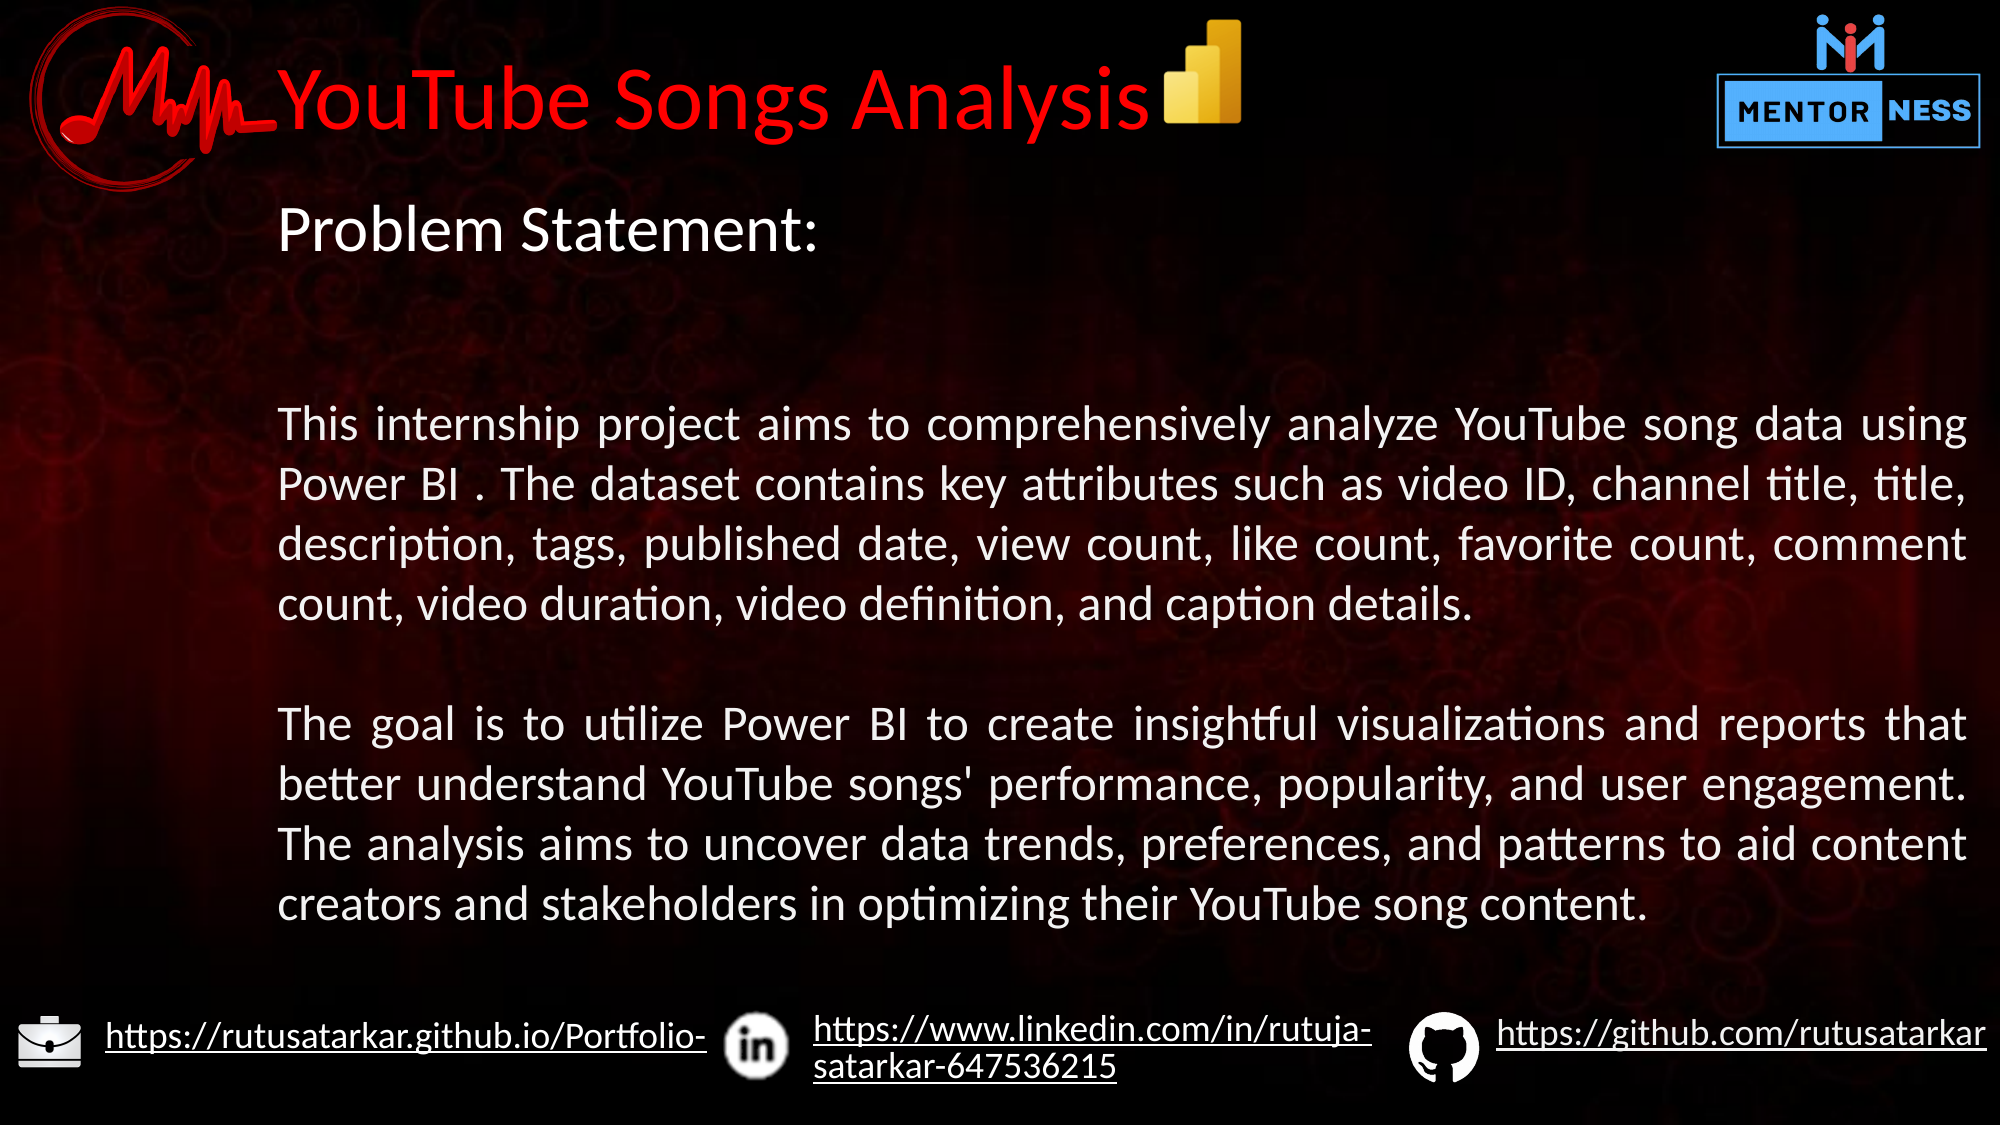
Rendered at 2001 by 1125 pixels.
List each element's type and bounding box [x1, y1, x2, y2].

text_box [8, 990, 2000, 1104]
picture [0, 0, 2000, 1125]
